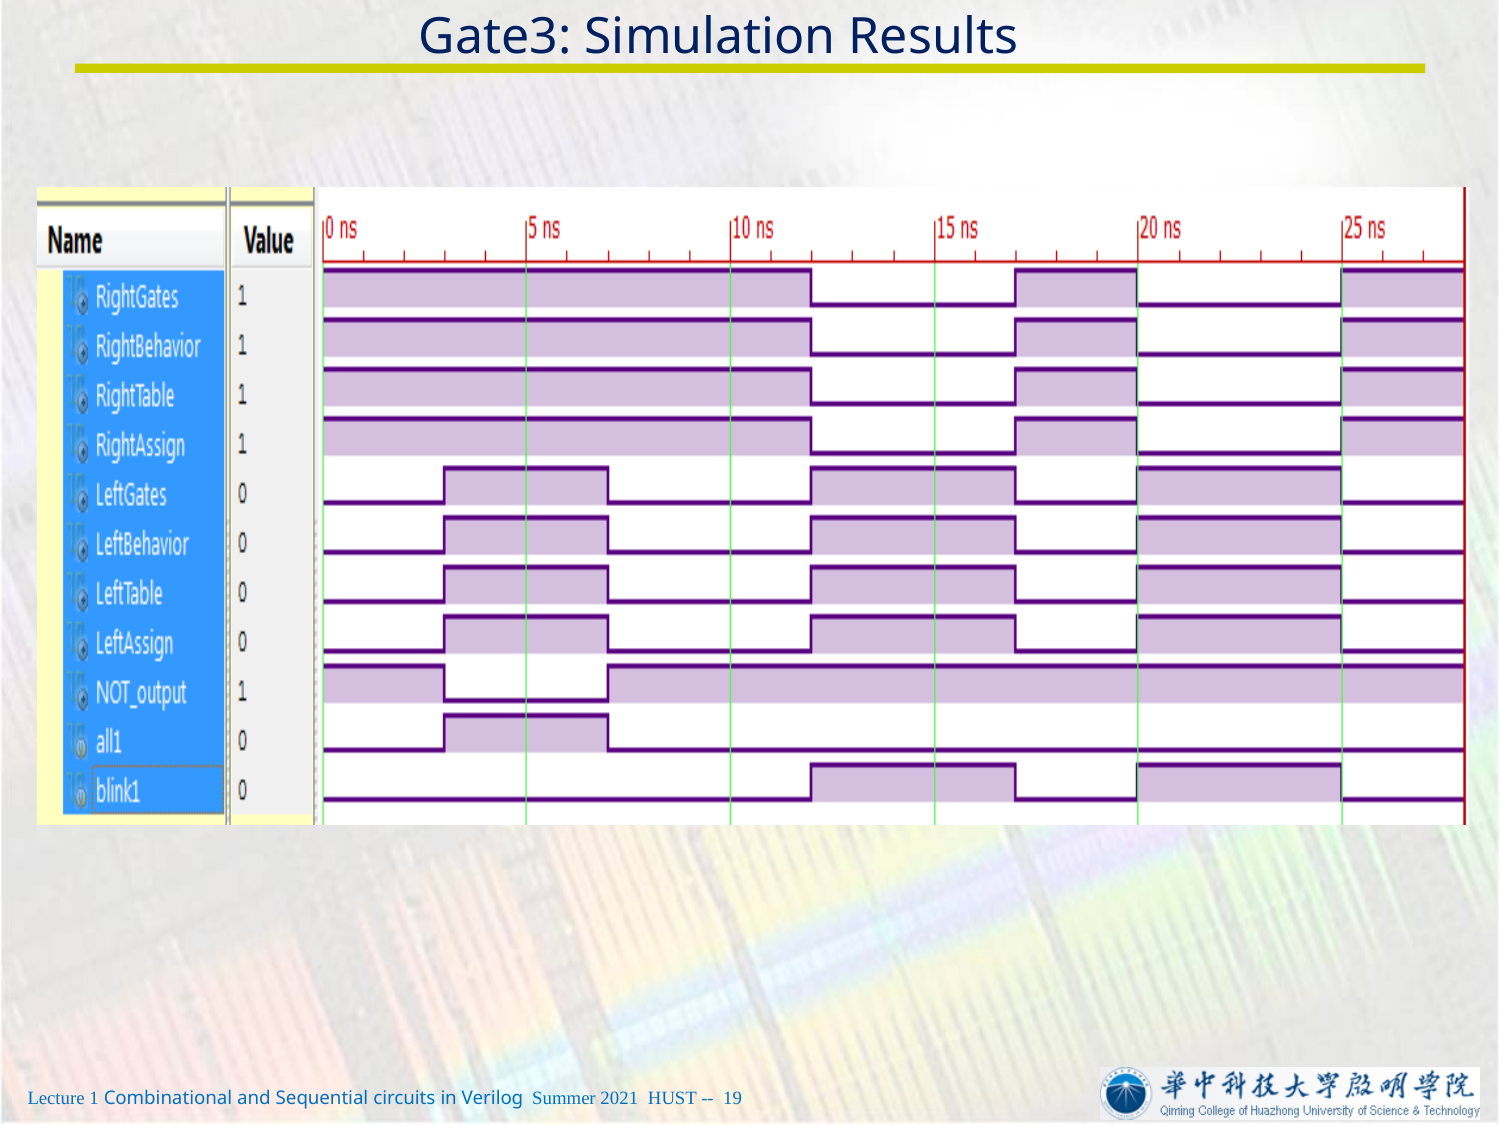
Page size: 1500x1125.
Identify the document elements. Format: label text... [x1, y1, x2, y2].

picture [0, 0, 1500, 1125]
title Gate3: Simulation Results [0, 5, 1438, 69]
